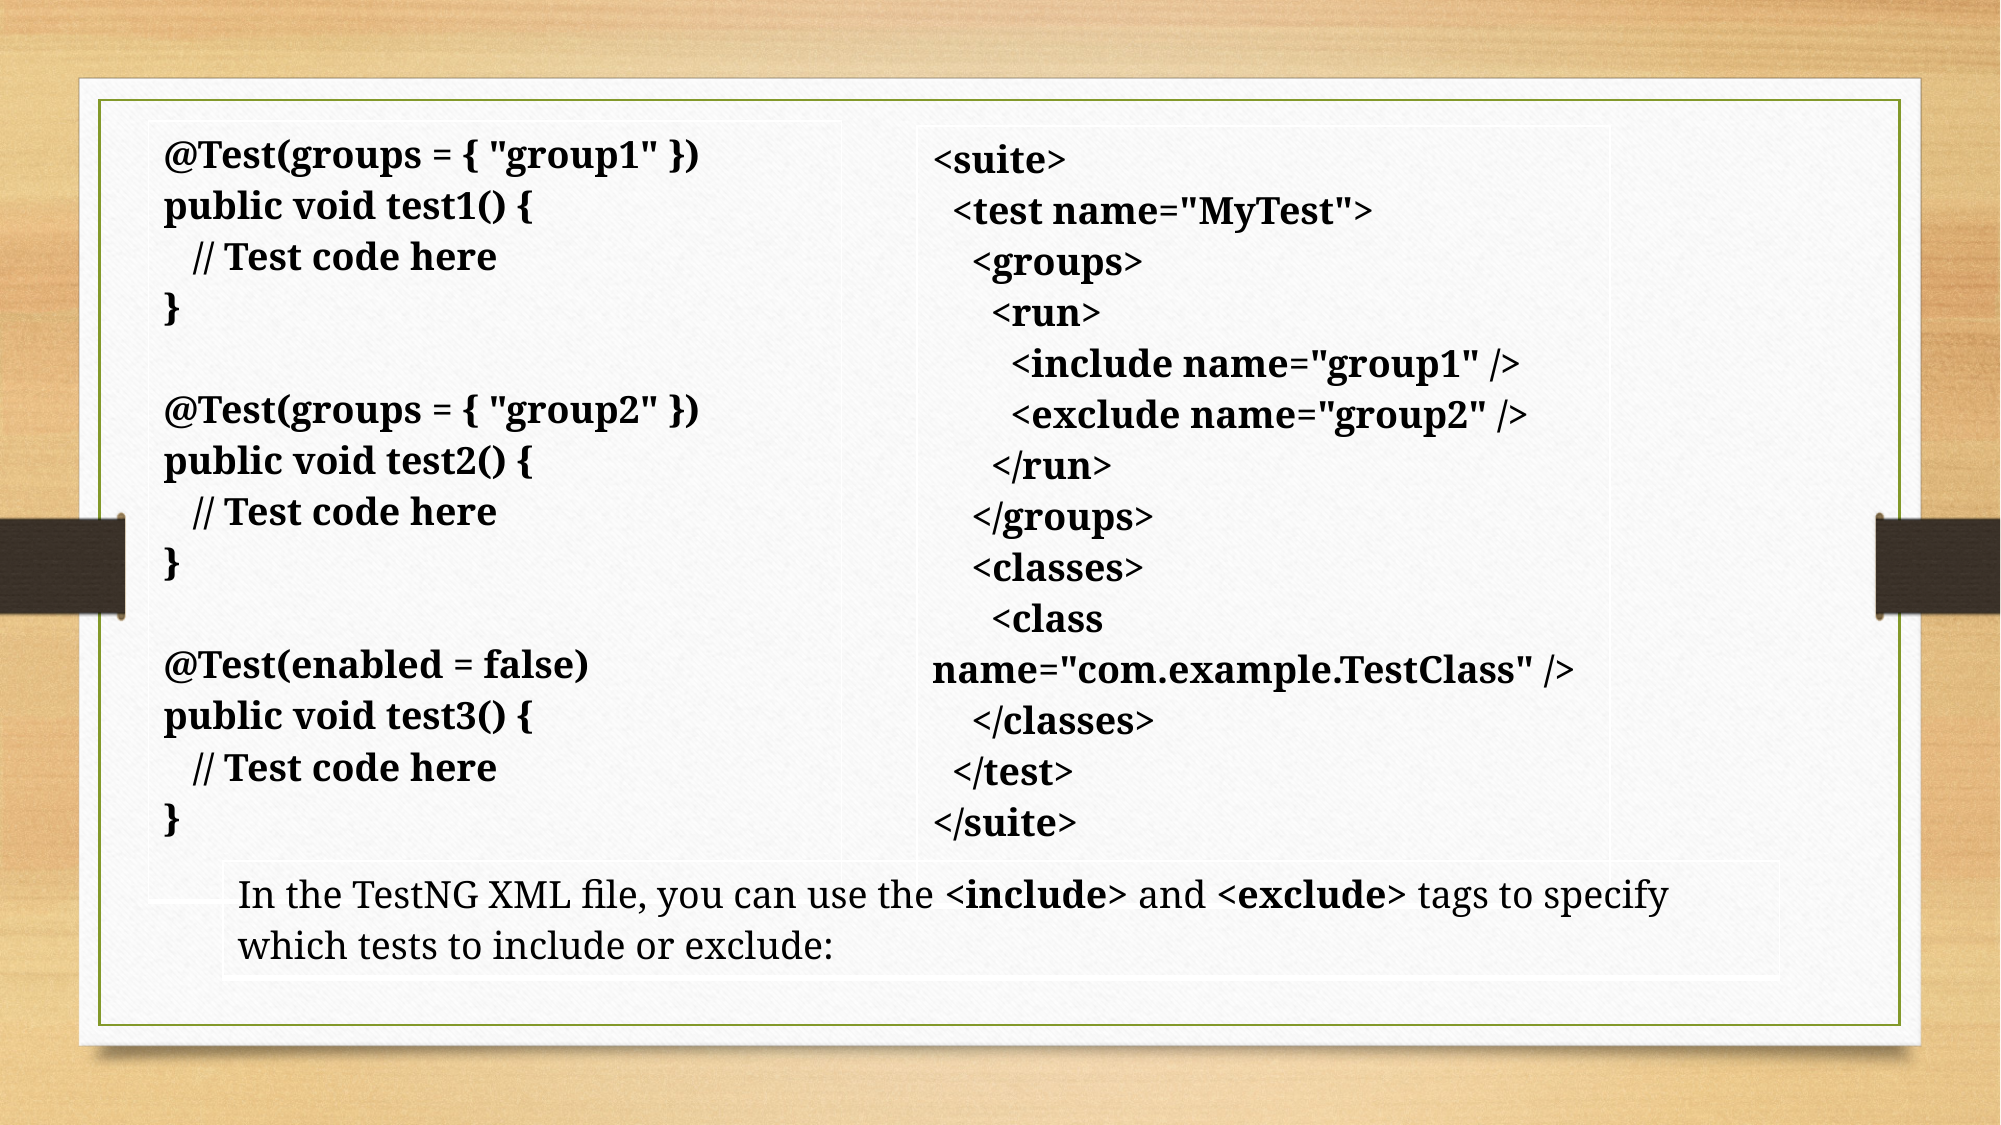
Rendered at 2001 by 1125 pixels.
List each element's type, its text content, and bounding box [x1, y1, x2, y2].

table_header @Test(groups = { "group1" }) public void test1() { // Test code here } @Test(groups = { "group2" }) public void test2() { // Test code here } @Test(enabled = false) public void test3() { // Test code here } [149, 122, 841, 899]
table_header <suite> <test name="MyTest"> <groups> <run> <include name="group1" /> <exclude name="group2" /> </run> </groups> <classes> <class name="com.example.TestClass" /> </classes> </test> </suite> [918, 127, 1609, 860]
table_header In the TestNG XML file, you can use the <include> and <exclude> tags to specify which tests to include or exclude: [224, 862, 1779, 975]
picture [0, 0, 2001, 1125]
